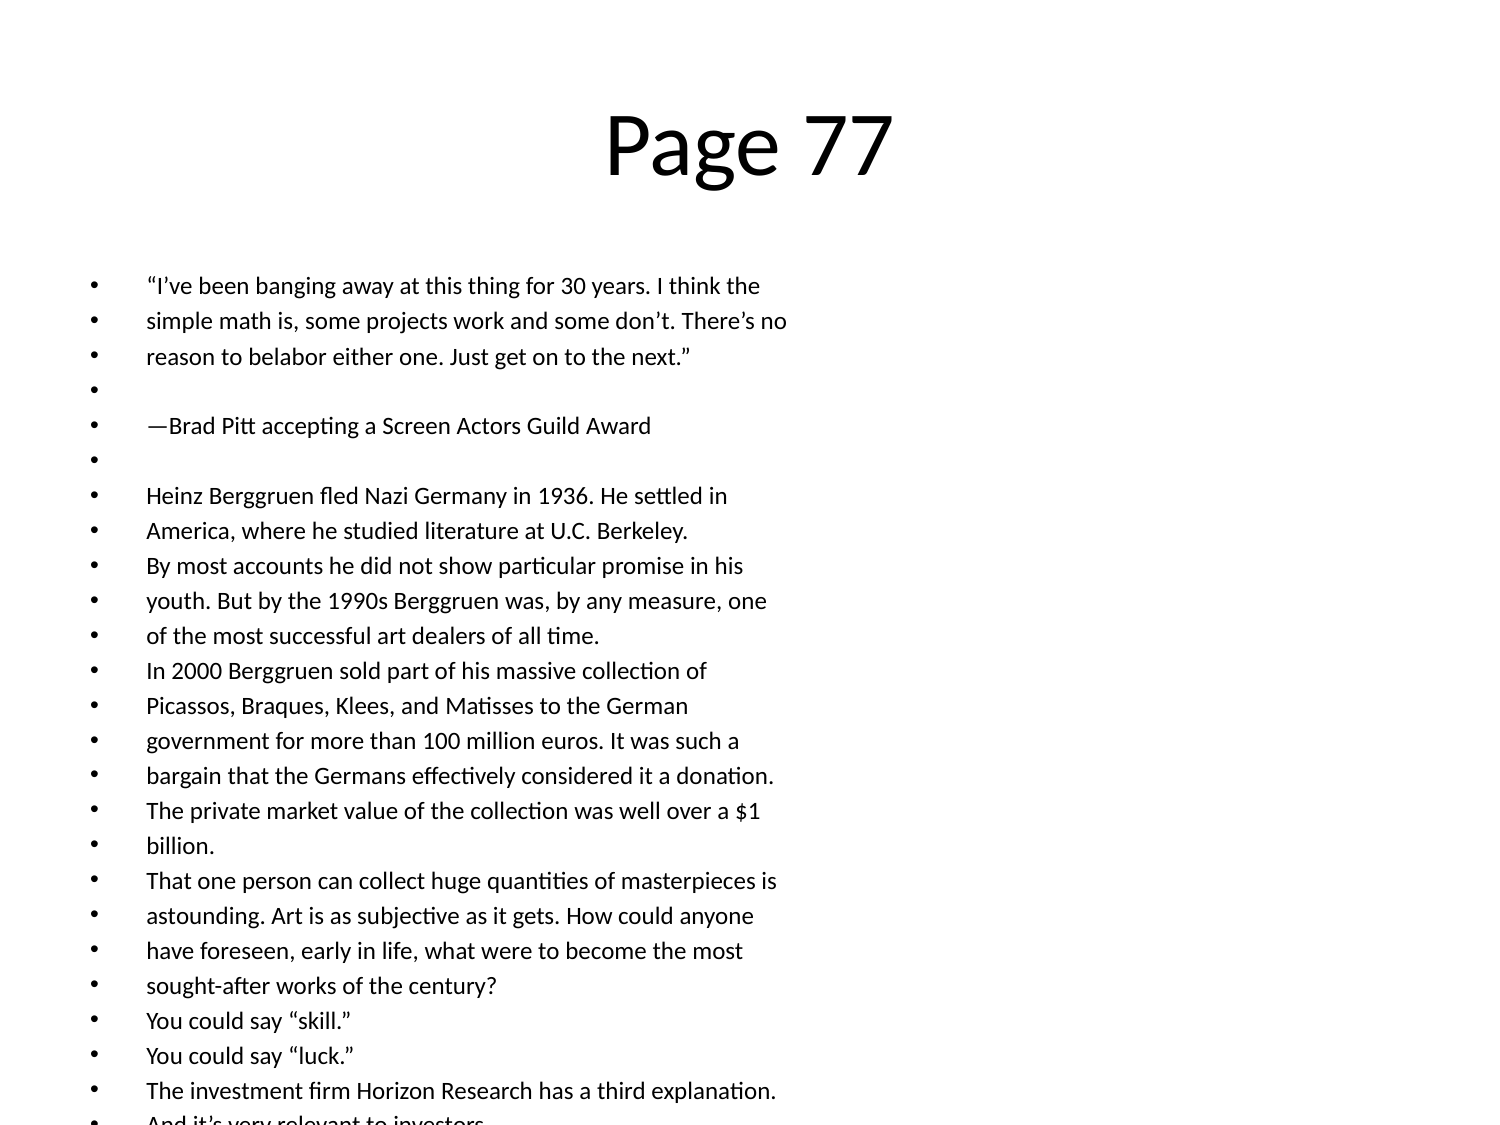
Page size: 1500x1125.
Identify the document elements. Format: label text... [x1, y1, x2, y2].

list “I’ve been banging away at this thing for 30 years. I think the simple math is, some projects work and some don’t. There’s no reason to belabor either one. Just get on to the next.” —Brad Pitt accepting a Screen Actors Guild Award Heinz Berggruen ﬂed Nazi Germany in 1936. He settled in America, where he studied literature at U.C. Berkeley. By most accounts he did not show particular promise in his youth. But by the 1990s Berggruen was, by any measure, one of the most successful art dealers of all time. In 2000 Berggruen sold part of his massive collection of Picassos, Braques, Klees, and Matisses to the German government for more than 100 million euros. It was such a bargain that the Germans eﬀectively considered it a donation. The private market value of the collection was well over a $1 billion. That one person can collect huge quantities of masterpieces is astounding. Art is as subjective as it gets. How could anyone have foreseen, early in life, what were to become the most sought-after works of the century? You could say “skill.” You could say “luck.” The investment ﬁrm Horizon Research has a third explanation. And it’s very relevant to investors. “The great investors bought vast quantities of art,” the ﬁrm writes.¹⁹ “A subset of the collections turned out to be great investments, and they were held for a suﬃciently long period of [75, 262, 1425, 1005]
title Page 77 [75, 45, 1425, 233]
